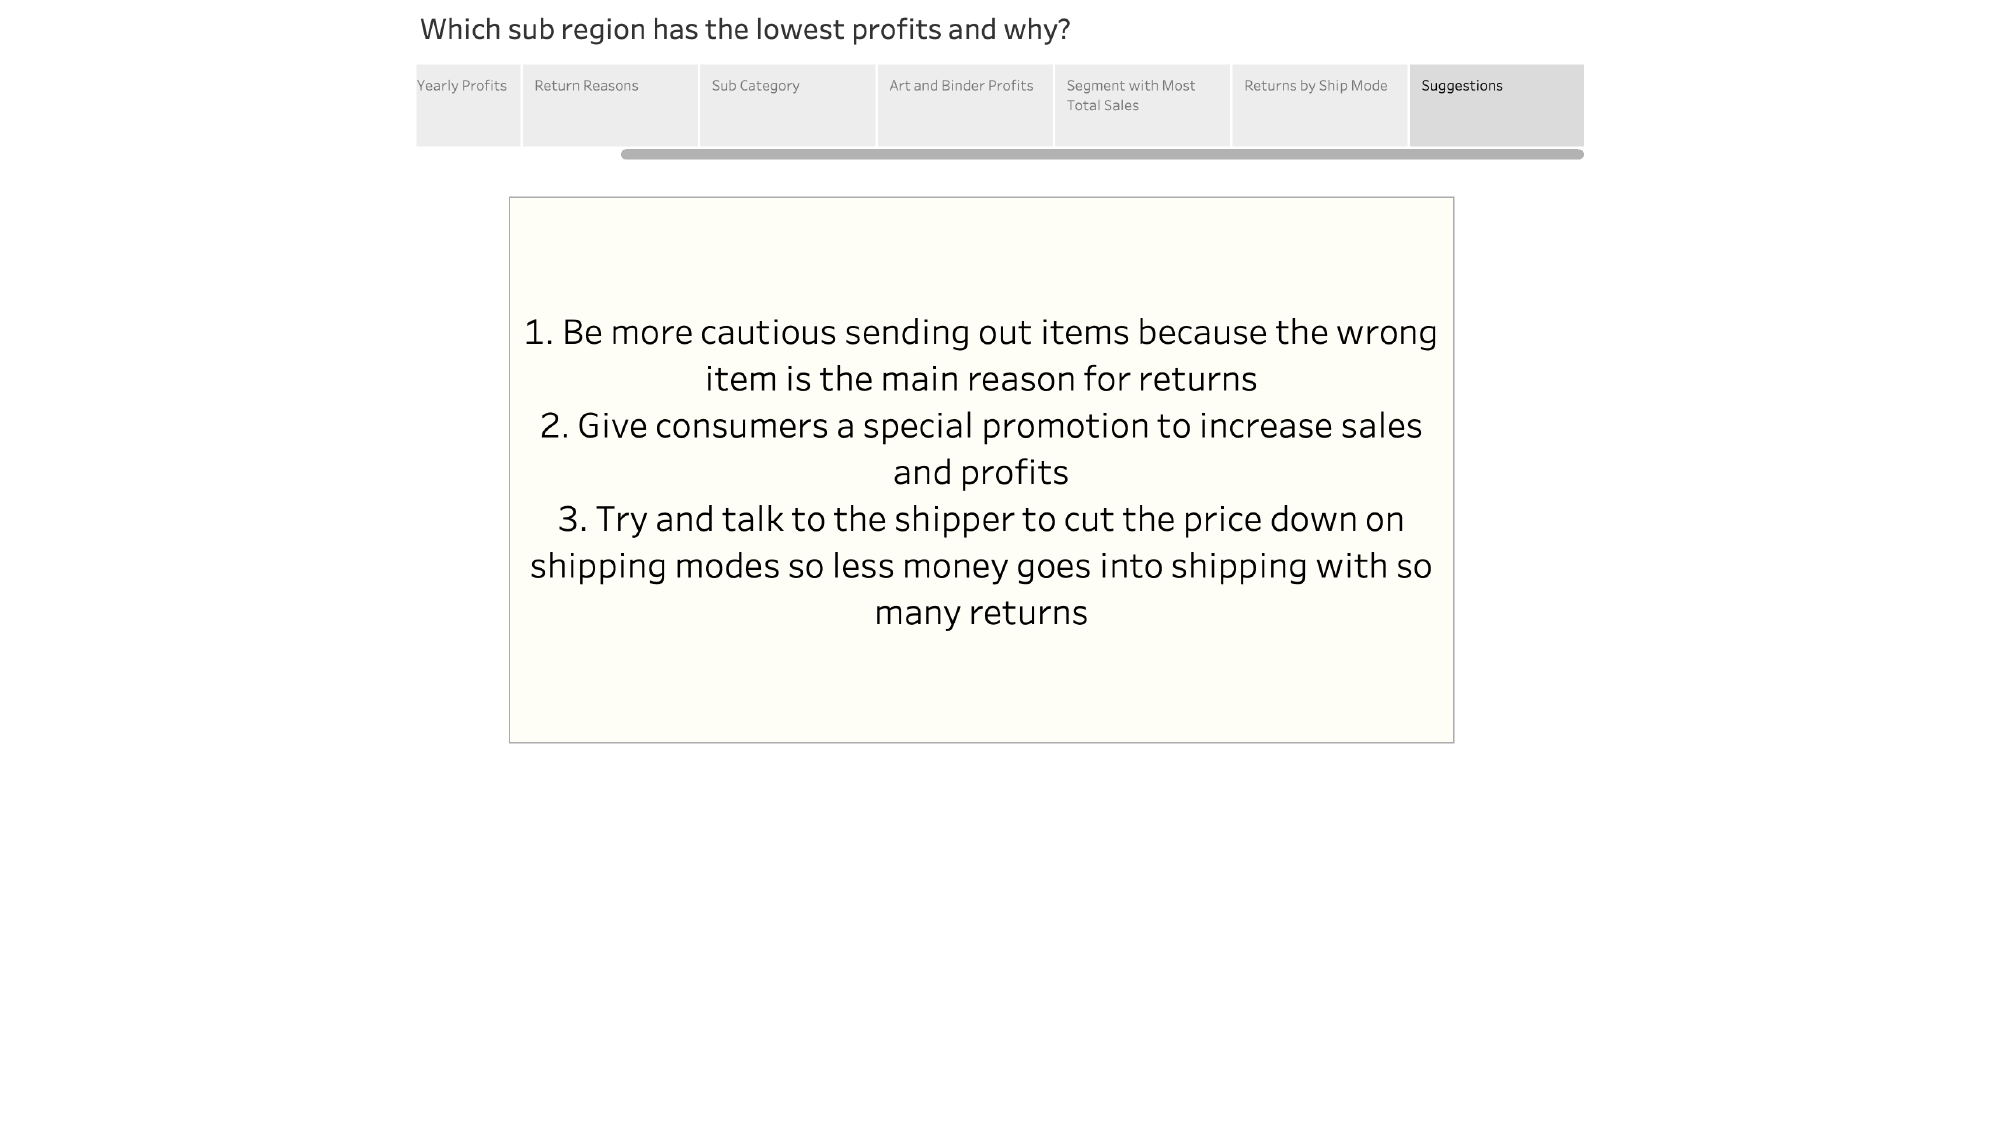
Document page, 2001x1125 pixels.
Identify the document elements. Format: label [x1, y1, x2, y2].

picture [407, 0, 1593, 1125]
